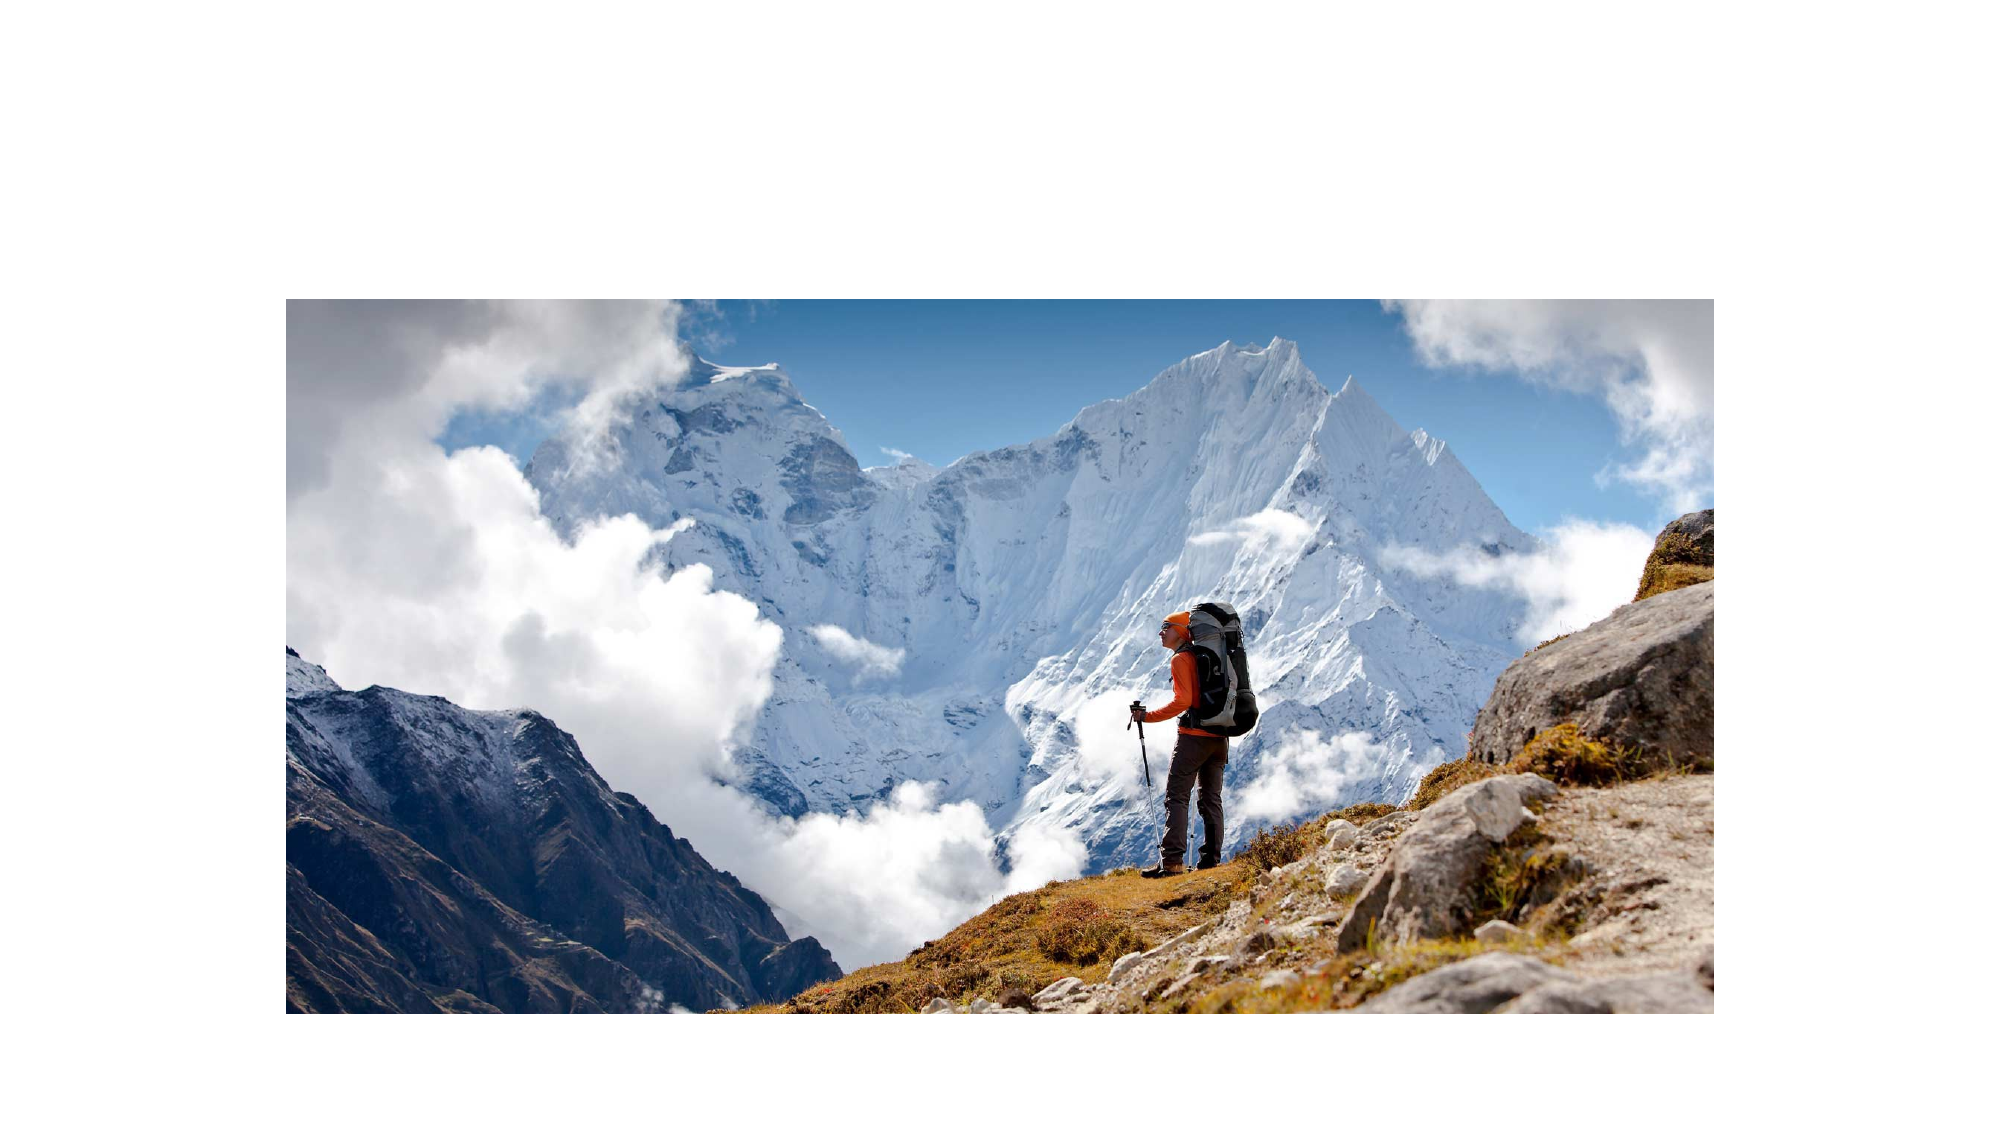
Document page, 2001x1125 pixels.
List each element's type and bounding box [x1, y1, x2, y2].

list [285, 298, 1715, 1014]
